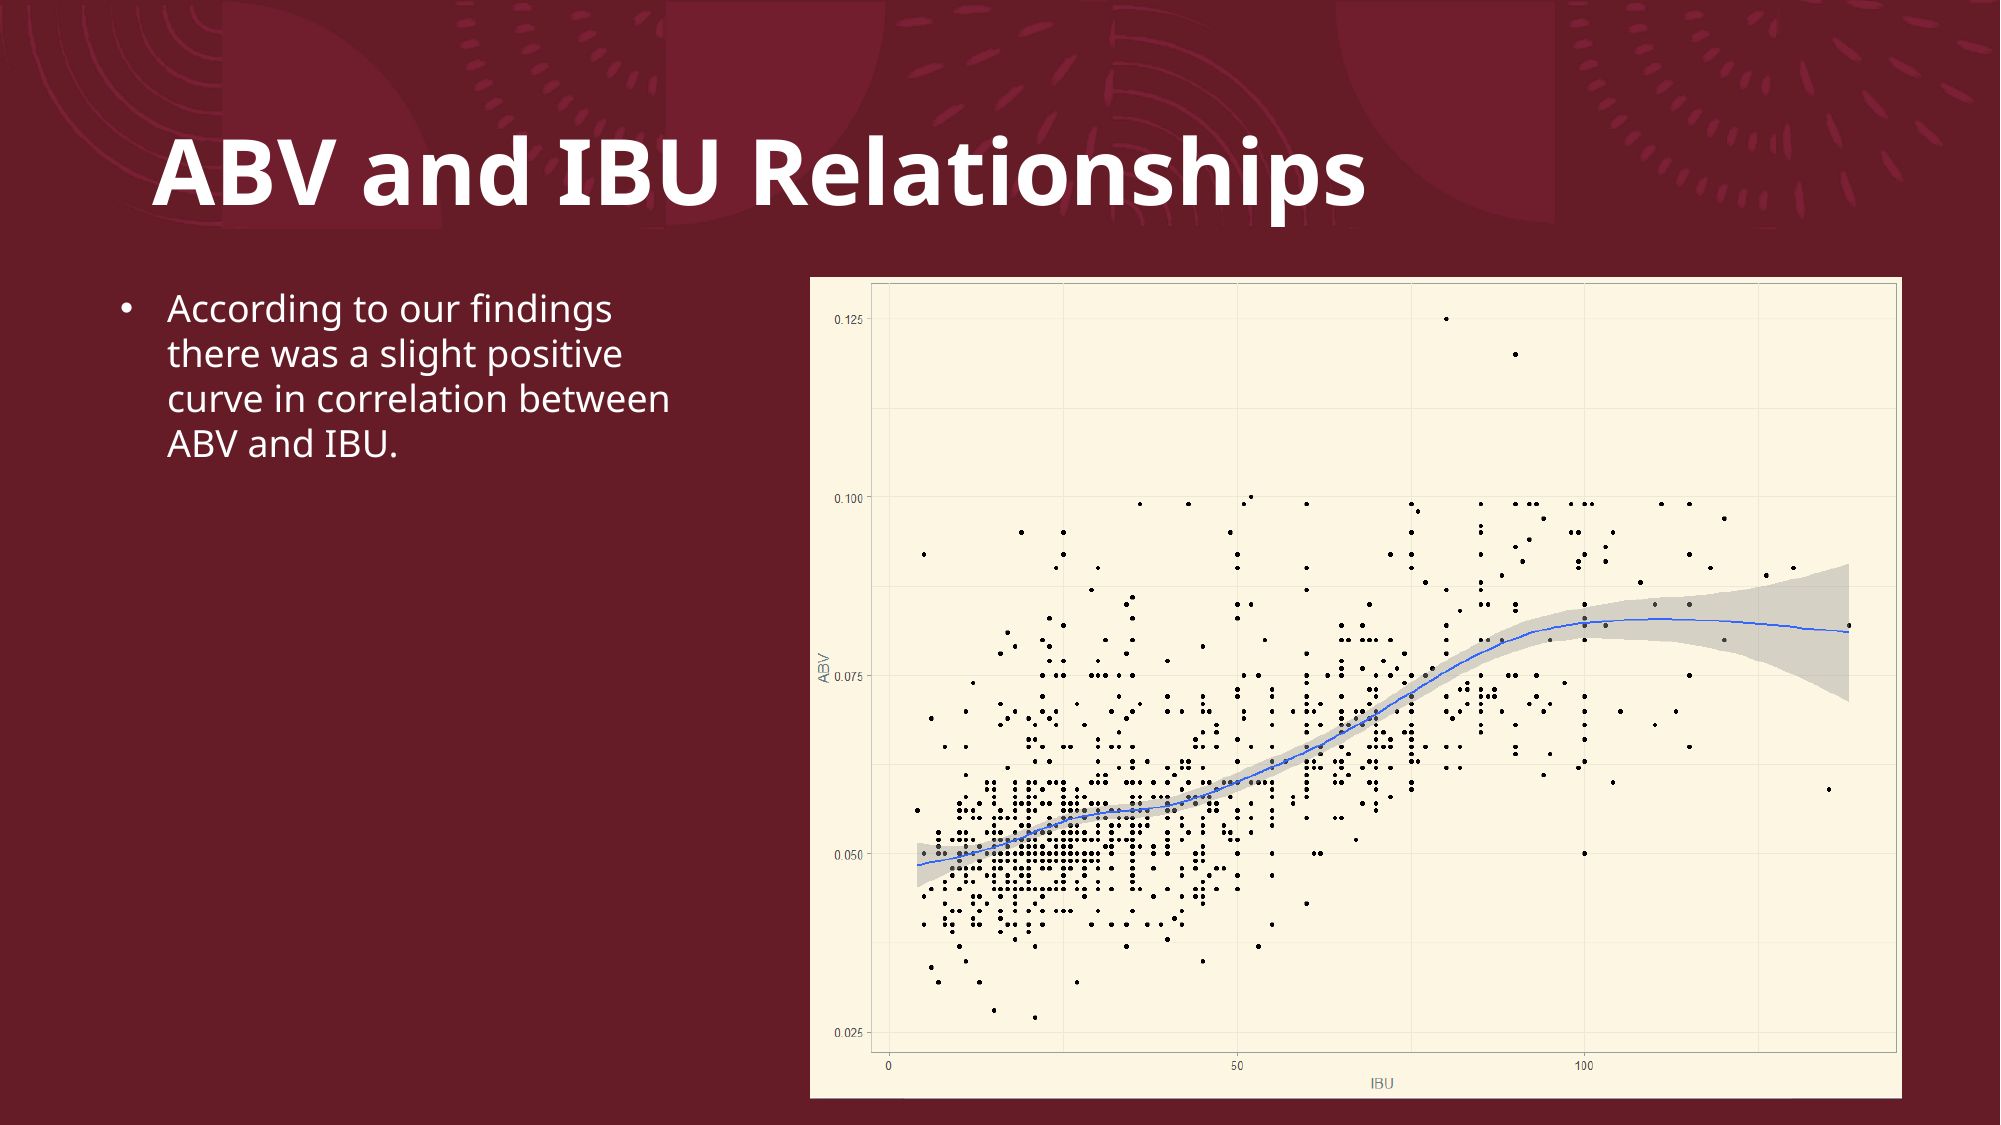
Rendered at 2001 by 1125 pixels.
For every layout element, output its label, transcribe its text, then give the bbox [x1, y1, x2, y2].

title ABV and IBU Relationships [137, 60, 1863, 278]
picture [810, 277, 1902, 1099]
text_box According to our findings there was a slight positive curve in correlation between ABV and IBU. [105, 277, 706, 563]
